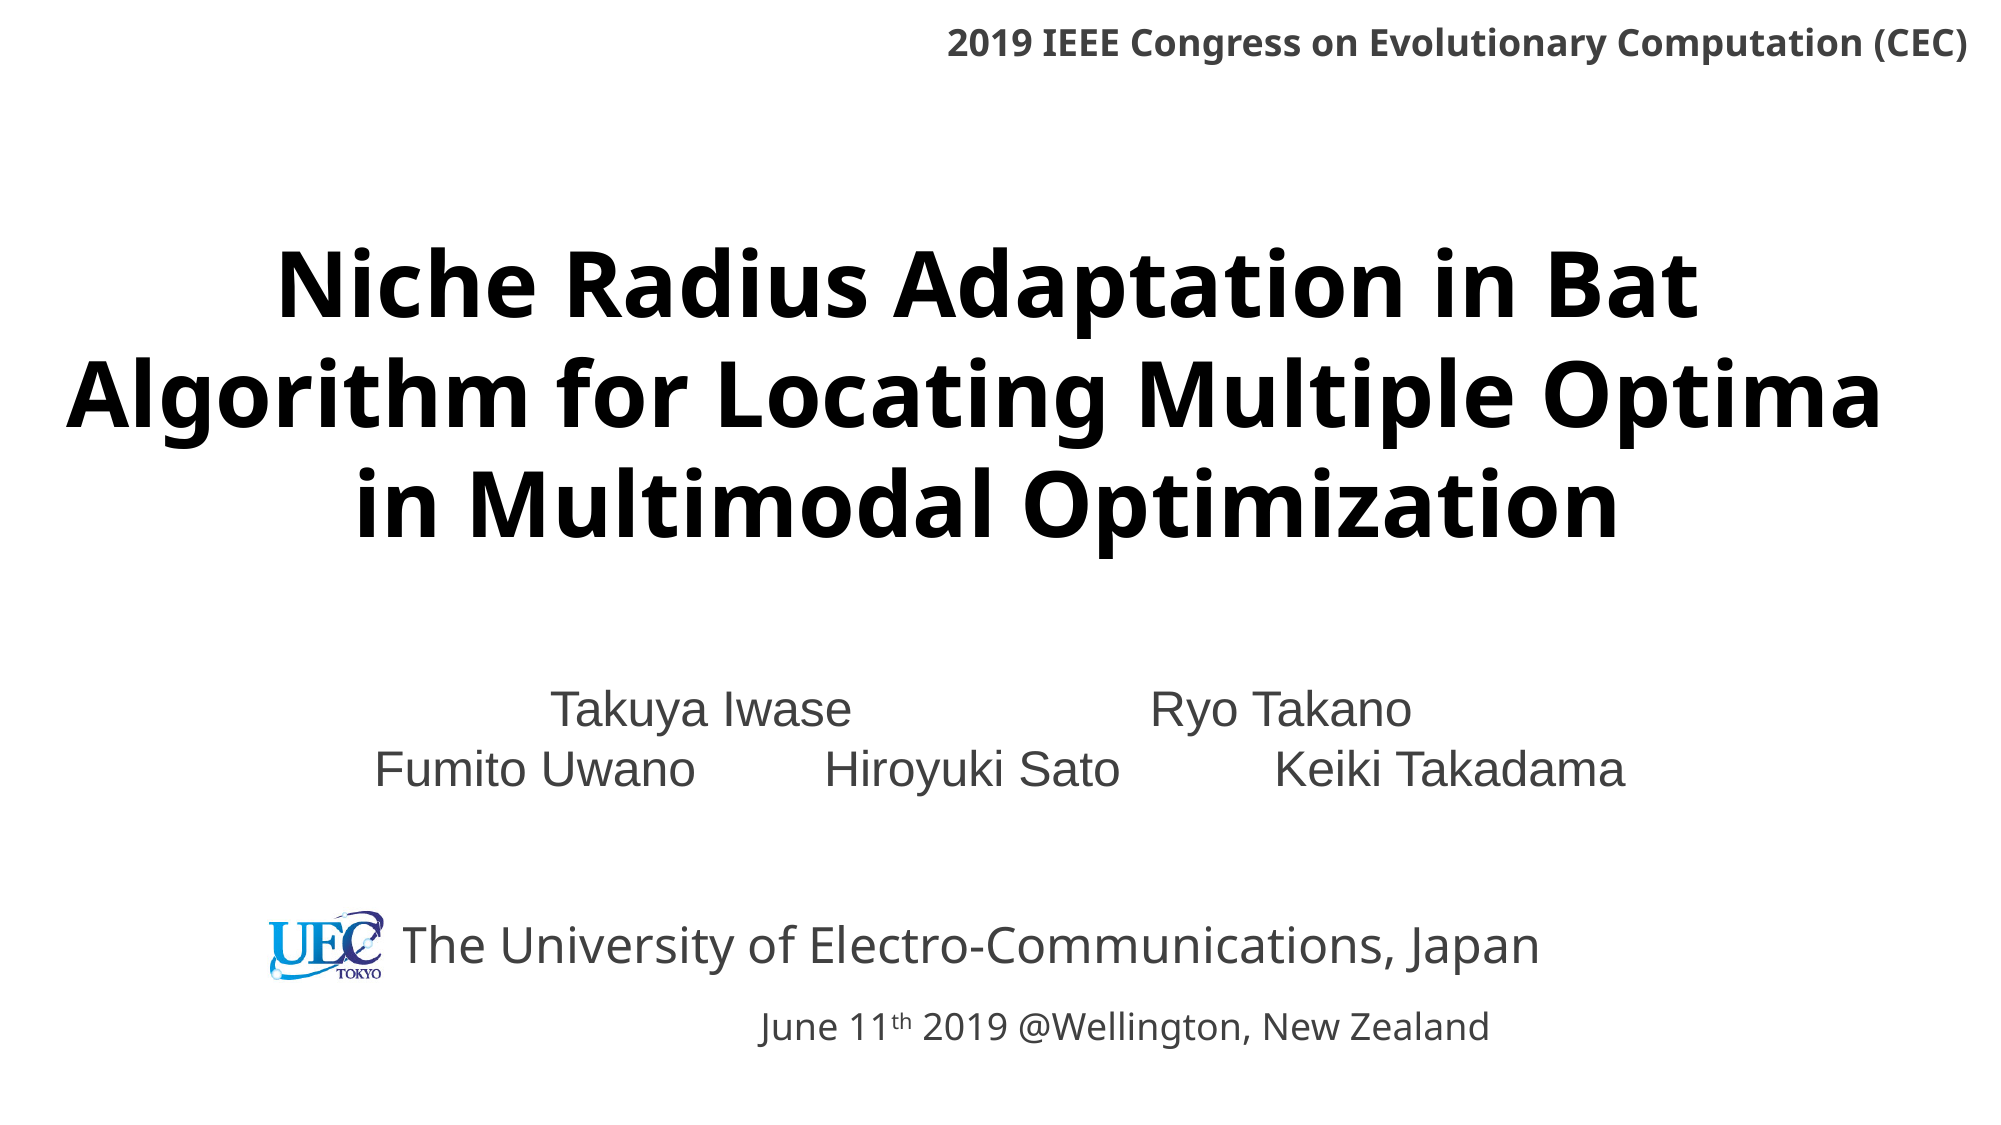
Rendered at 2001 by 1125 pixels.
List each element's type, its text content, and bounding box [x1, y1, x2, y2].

text_box 2019 IEEE Congress on Evolutionary Computation (CEC) [754, 11, 1984, 72]
picture [249, 906, 403, 983]
text_box June 11th 2019 @Wellington, New Zealand [644, 995, 1608, 1056]
title Niche Radius Adaptation in Bat Algorithm for Locating Multiple Optima in Multimodal Optimization [42, 308, 1935, 564]
text_box The University of Electro-Communications, Japan [403, 906, 1608, 982]
subtitle Takuya Iwase Ryo Takano Fumito Uwano Hiroyuki Sato Keiki Takadama [249, 668, 1750, 863]
